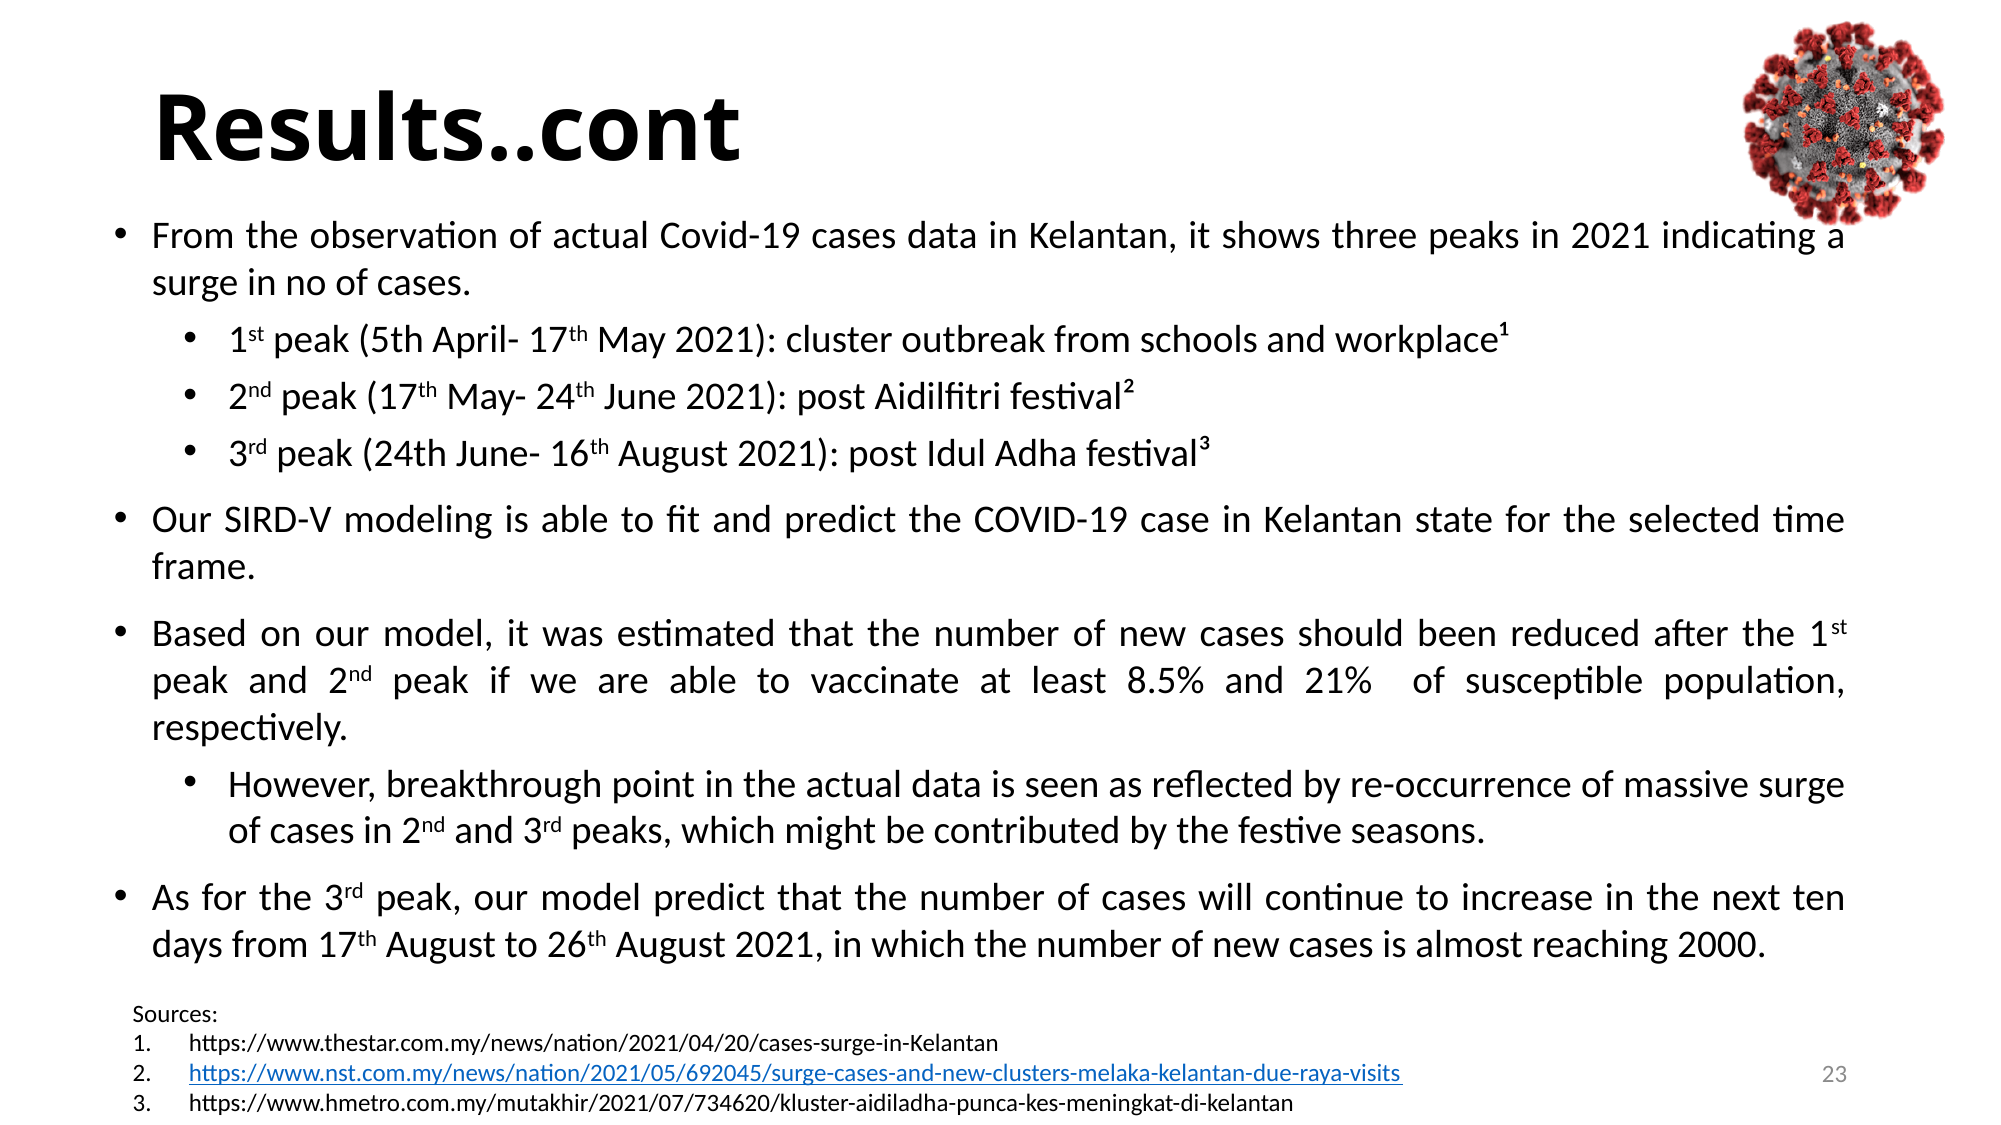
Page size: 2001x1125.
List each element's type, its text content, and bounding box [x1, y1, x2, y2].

slide_number 23 [1827, 1042, 1863, 1103]
picture [1741, 20, 1945, 226]
text_box Sources: https://www.thestar.com.my/news/nation/2021/04/20/cases-surge-in-Kelantan https://www.nst.com.my/news/nation/2021/05/692045/surge-cases-and-new-clusters-melaka-kelantan-due-raya-visits https://www.hmetro.com.my/mutakhir/2021/07/734620/kluster-aidiladha-punca-kes-meningkat-di-kelantan [117, 989, 1827, 1125]
title Results..cont [137, 59, 1741, 202]
list From the observation of actual Covid-19 cases data in Kelantan, it shows three peaks in 2021 indicating a surge in no of cases. 1st peak (5th April- 17th May 2021): cluster outbreak from schools and workplace¹ 2nd peak (17th May- 24th June 2021): post Aidilfitri festival² 3rd peak (24th June- 16th August 2021): post Idul Adha festival³ Our SIRD-V modeling is able to fit and predict the COVID-19 case in Kelantan state for the selected time frame. Based on our model, it was estimated that the number of new cases should been reduced after the 1st peak and 2nd peak if we are able to vaccinate at least 8.5% and 21% of susceptible population, respectively. However, breakthrough point in the actual data is seen as reflected by re-occurrence of massive surge of cases in 2nd and 3rd peaks, which might be contributed by the festive seasons. As for the 3rd peak, our model predict that the number of cases will continue to increase in the next ten days from 17th August to 26th August 2021, in which the number of new cases is almost reaching 2000. [98, 202, 1863, 987]
